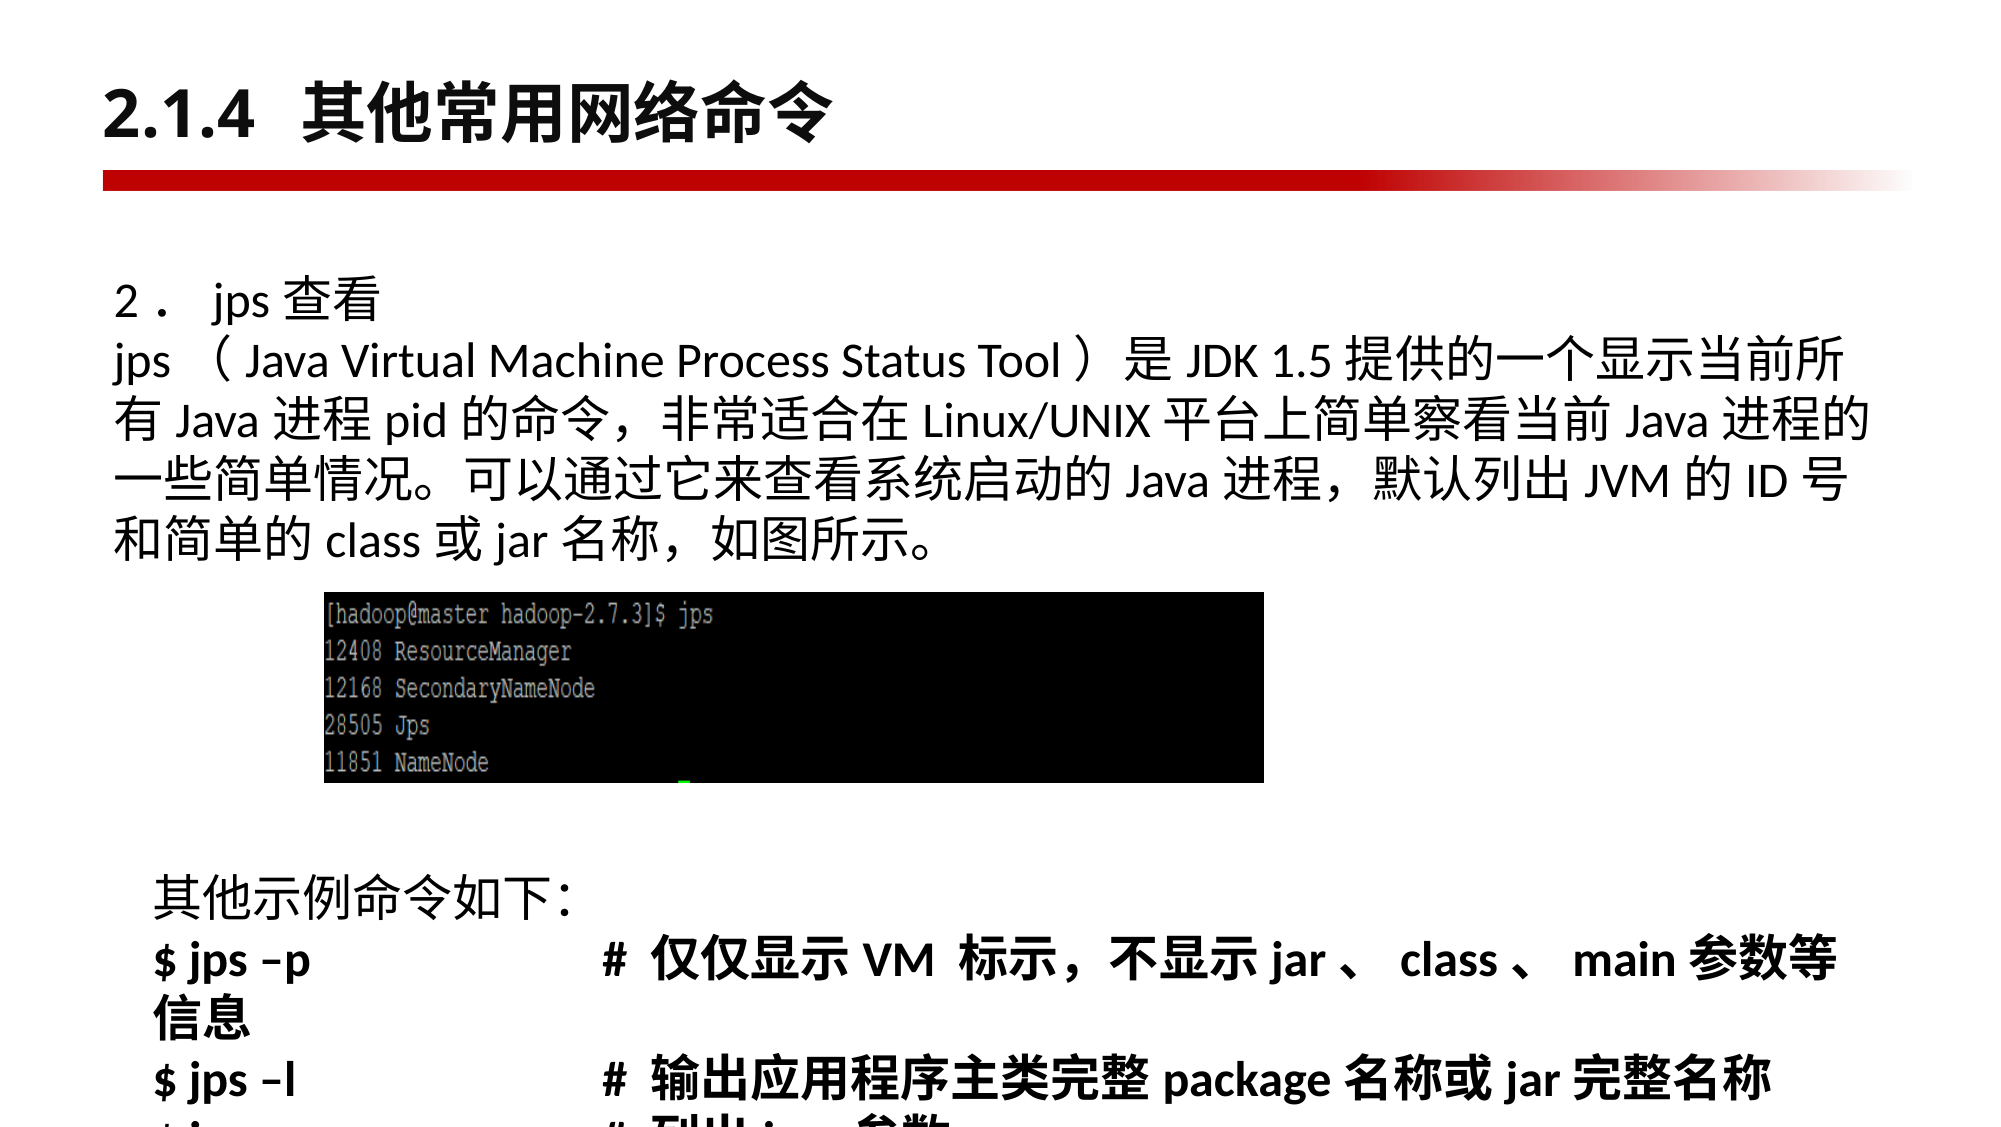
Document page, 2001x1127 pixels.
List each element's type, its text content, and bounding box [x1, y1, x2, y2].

list 2．jps查看 jps（Java Virtual Machine Process Status Tool）是JDK 1.5提供的一个显示当前所有Java进程pid的命令，非常适合在Linux/UNIX平台上简单察看当前Java进程的一些简单情况。可以通过它来查看系统启动的Java进程，默认列出JVM的ID号和简单的class或jar名称，如图所示。 [113, 266, 1893, 394]
text_box 其他示例命令如下： $ jps –p # 仅仅显示VM 标示，不显示jar、class、main参数等信息 $ jps –l # 输出应用程序主类完整package名称或jar完整名称 $ jps –v # 列出jvm参数 [137, 858, 1893, 1127]
title 2.1.4 其他常用网络命令 [102, 70, 1899, 152]
text_box [102, 170, 1913, 191]
picture [324, 591, 1264, 783]
list 2．jps查看 jps（Java Virtual Machine Process Status Tool）是JDK 1.5提供的一个显示当前所有Java进程pid的命令，非常适合在Linux/UNIX平台上简单察看当前Java进程的一些简单情况。可以通过它来查看系统启动的Java进程，默认列出JVM的ID号和简单的class或jar名称，如图所示。 [113, 395, 1893, 707]
